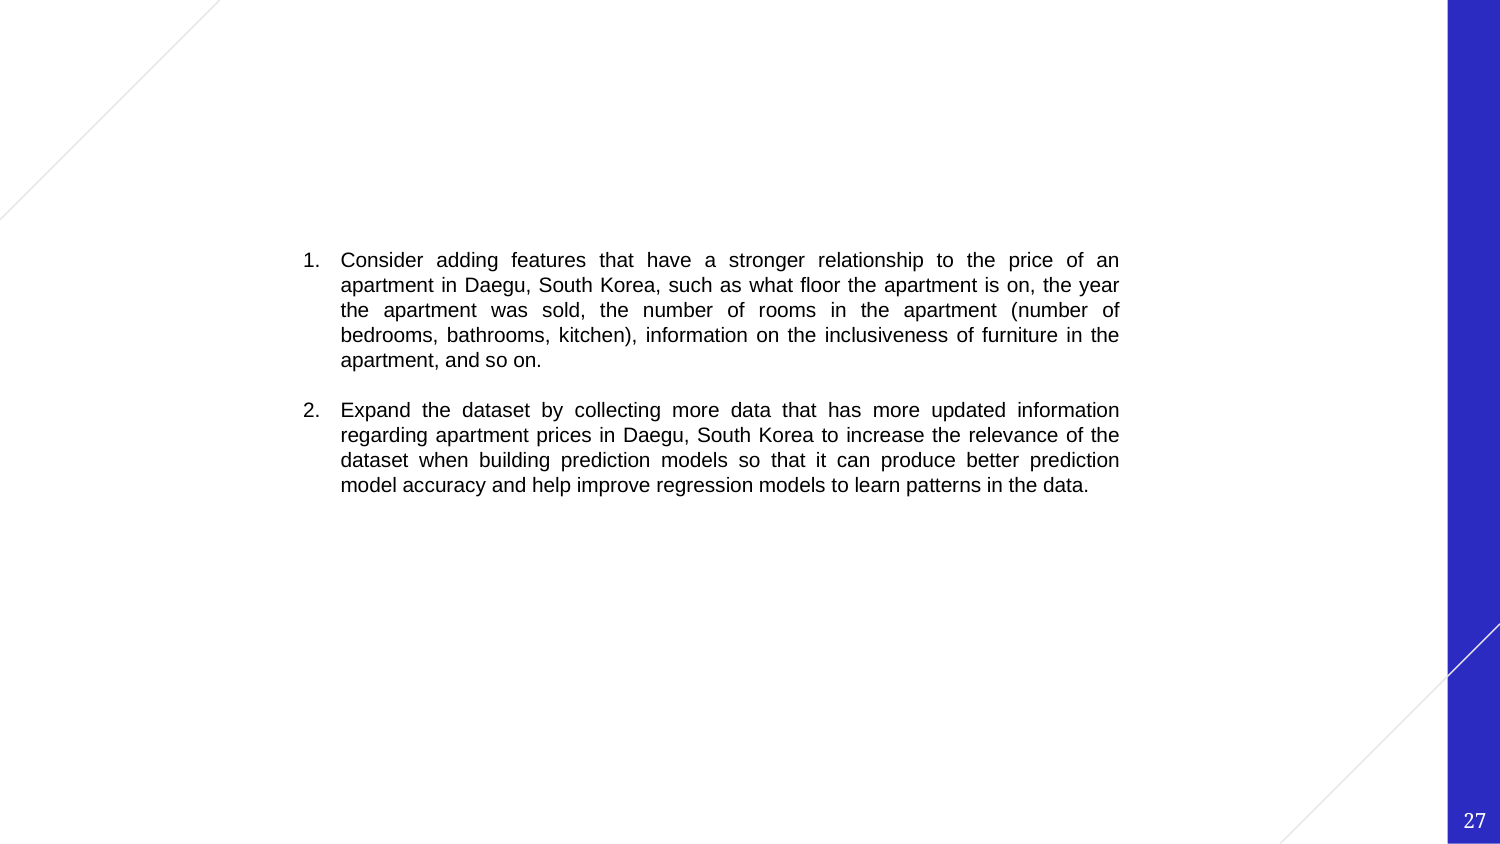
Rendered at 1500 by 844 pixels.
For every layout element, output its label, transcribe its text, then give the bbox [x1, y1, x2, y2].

text_box Consider adding features that have a stronger relationship to the price of an apartment in Daegu, South Korea, such as what floor the apartment is on, the year the apartment was sold, the number of rooms in the apartment (number of bedrooms, bathrooms, kitchen), information on the inclusiveness of furniture in the apartment, and so on. Expand the dataset by collecting more data that has more updated information regarding apartment prices in Daegu, South Korea to increase the relevance of the dataset when building prediction models so that it can produce better prediction model accuracy and help improve regression models to learn patterns in the data. [288, 232, 1120, 844]
slide_number 27 [1447, 799, 1500, 844]
